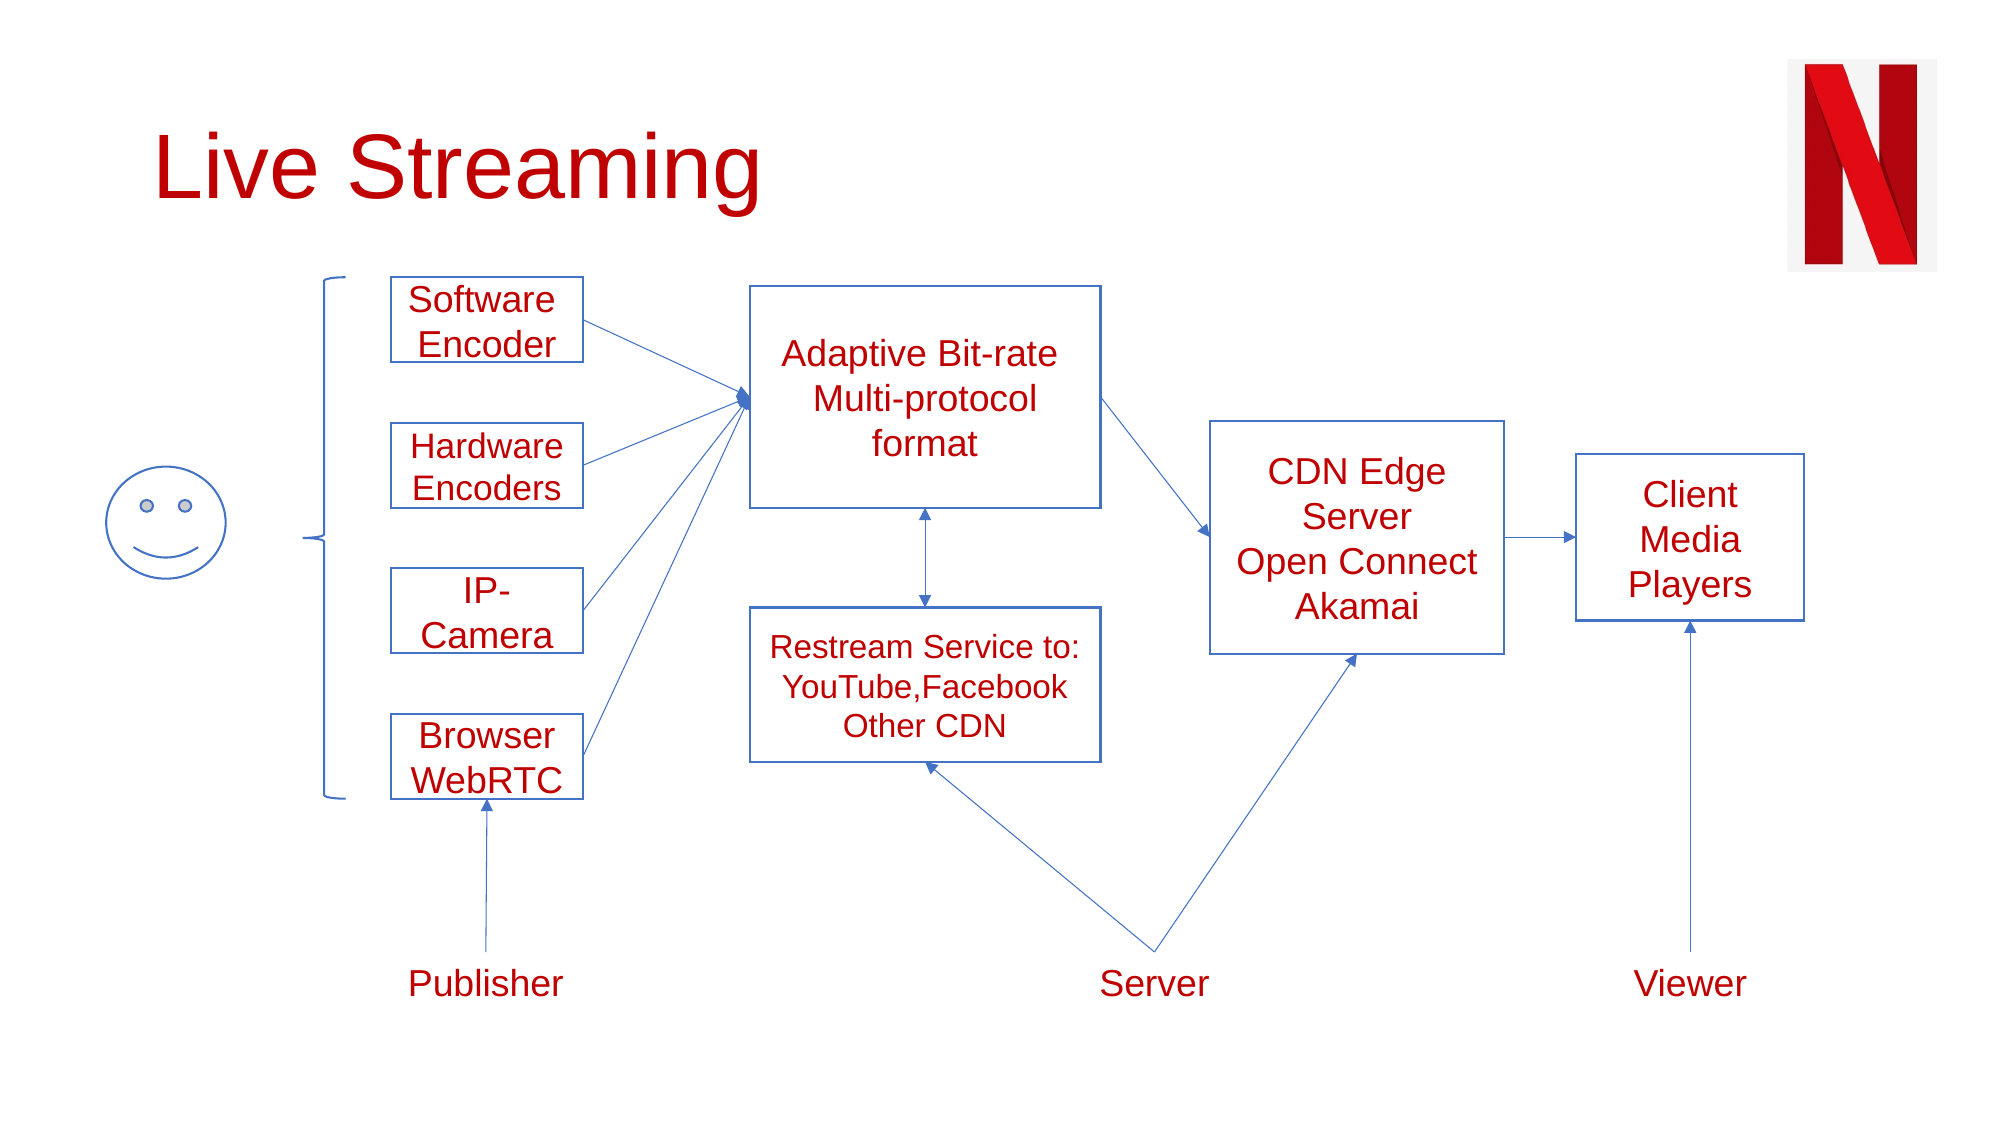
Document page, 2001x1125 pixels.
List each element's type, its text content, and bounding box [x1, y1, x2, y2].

text_box IP-Camera [390, 567, 582, 654]
text_box Client Media Players [1575, 453, 1805, 622]
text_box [582, 396, 750, 757]
text_box [105, 465, 227, 580]
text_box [1100, 396, 1210, 538]
title Live Streaming [137, 59, 1863, 278]
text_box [1154, 653, 1358, 952]
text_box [582, 319, 750, 396]
picture [1863, 59, 1938, 272]
text_box Restream Service to: YouTube,Facebook Other CDN [749, 606, 1102, 763]
text_box Browser WebRTC [390, 713, 584, 800]
text_box CDN Edge Server Open Connect Akamai [1209, 420, 1505, 655]
text_box Server [1014, 952, 1295, 1012]
text_box Adaptive Bit-rate Multi-protocol format [749, 285, 1102, 509]
text_box Publisher [345, 951, 627, 1012]
text_box Viewer [1550, 951, 1831, 1012]
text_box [924, 761, 1154, 952]
text_box [302, 276, 346, 800]
text_box Software Encoder [390, 276, 584, 363]
text_box Hardware Encoders [390, 422, 582, 509]
